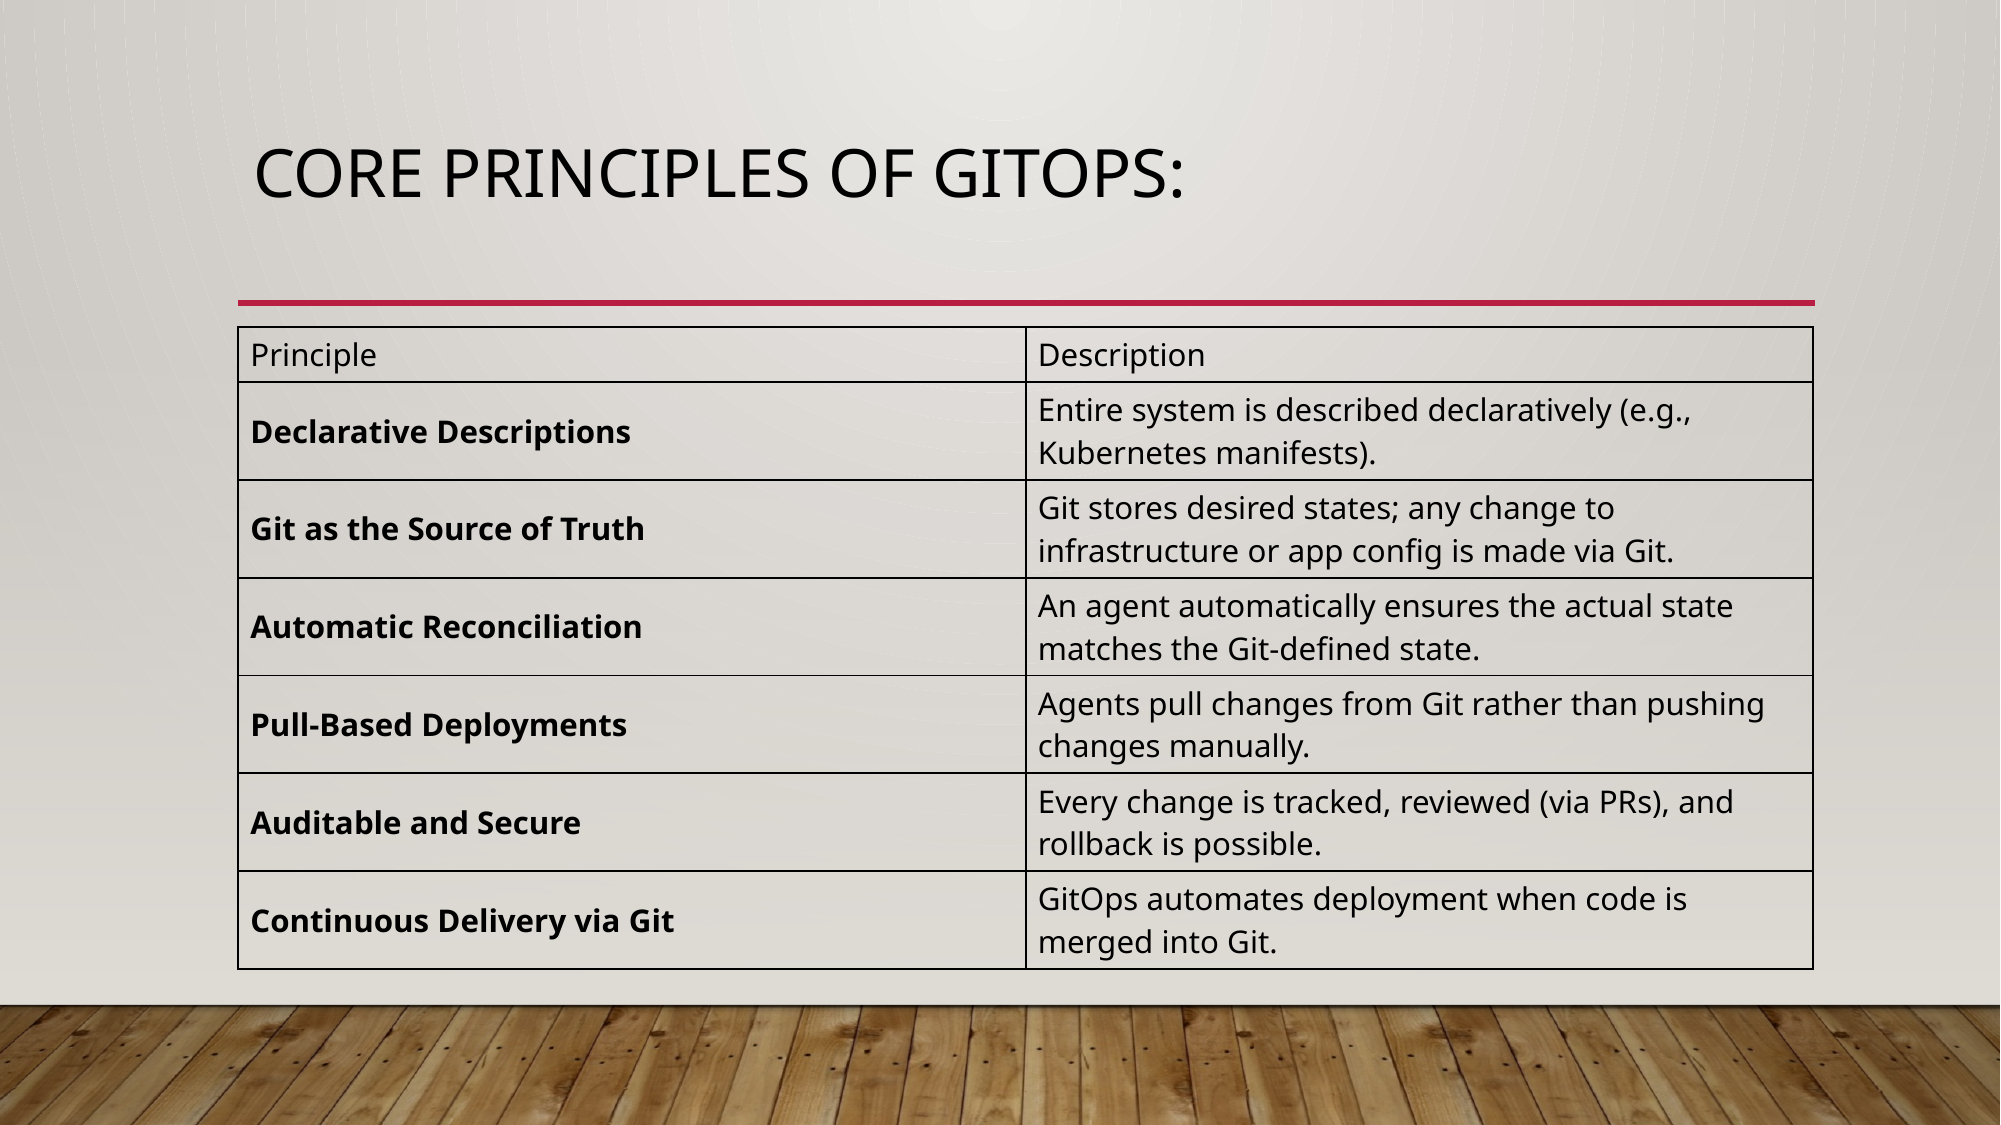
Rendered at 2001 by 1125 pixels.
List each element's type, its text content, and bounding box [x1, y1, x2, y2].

table_header Principle [239, 328, 1025, 381]
table_cell Git stores desired states; any change to infrastructure or app config is made via Git. [1027, 481, 1812, 577]
table_cell GitOps automates deployment when code is merged into Git. [1027, 872, 1812, 968]
table_cell Declarative Descriptions [239, 383, 1025, 479]
table_cell Git as the Source of Truth [239, 481, 1025, 577]
table_cell Continuous Delivery via Git [239, 872, 1025, 968]
title Core Principles of GitOps: [238, 131, 1814, 305]
table_cell Pull-Based Deployments [239, 676, 1025, 772]
table_cell Automatic Reconciliation [239, 579, 1025, 675]
table_cell Entire system is described declaratively (e.g., Kubernetes manifests). [1027, 383, 1812, 479]
table_header Description [1027, 328, 1812, 381]
picture [0, 1005, 2000, 1125]
table_cell Every change is tracked, reviewed (via PRs), and rollback is possible. [1027, 774, 1812, 870]
table_cell Agents pull changes from Git rather than pushing changes manually. [1027, 676, 1812, 772]
table_cell Auditable and Secure [239, 774, 1025, 870]
table_cell An agent automatically ensures the actual state matches the Git-defined state. [1027, 579, 1812, 675]
